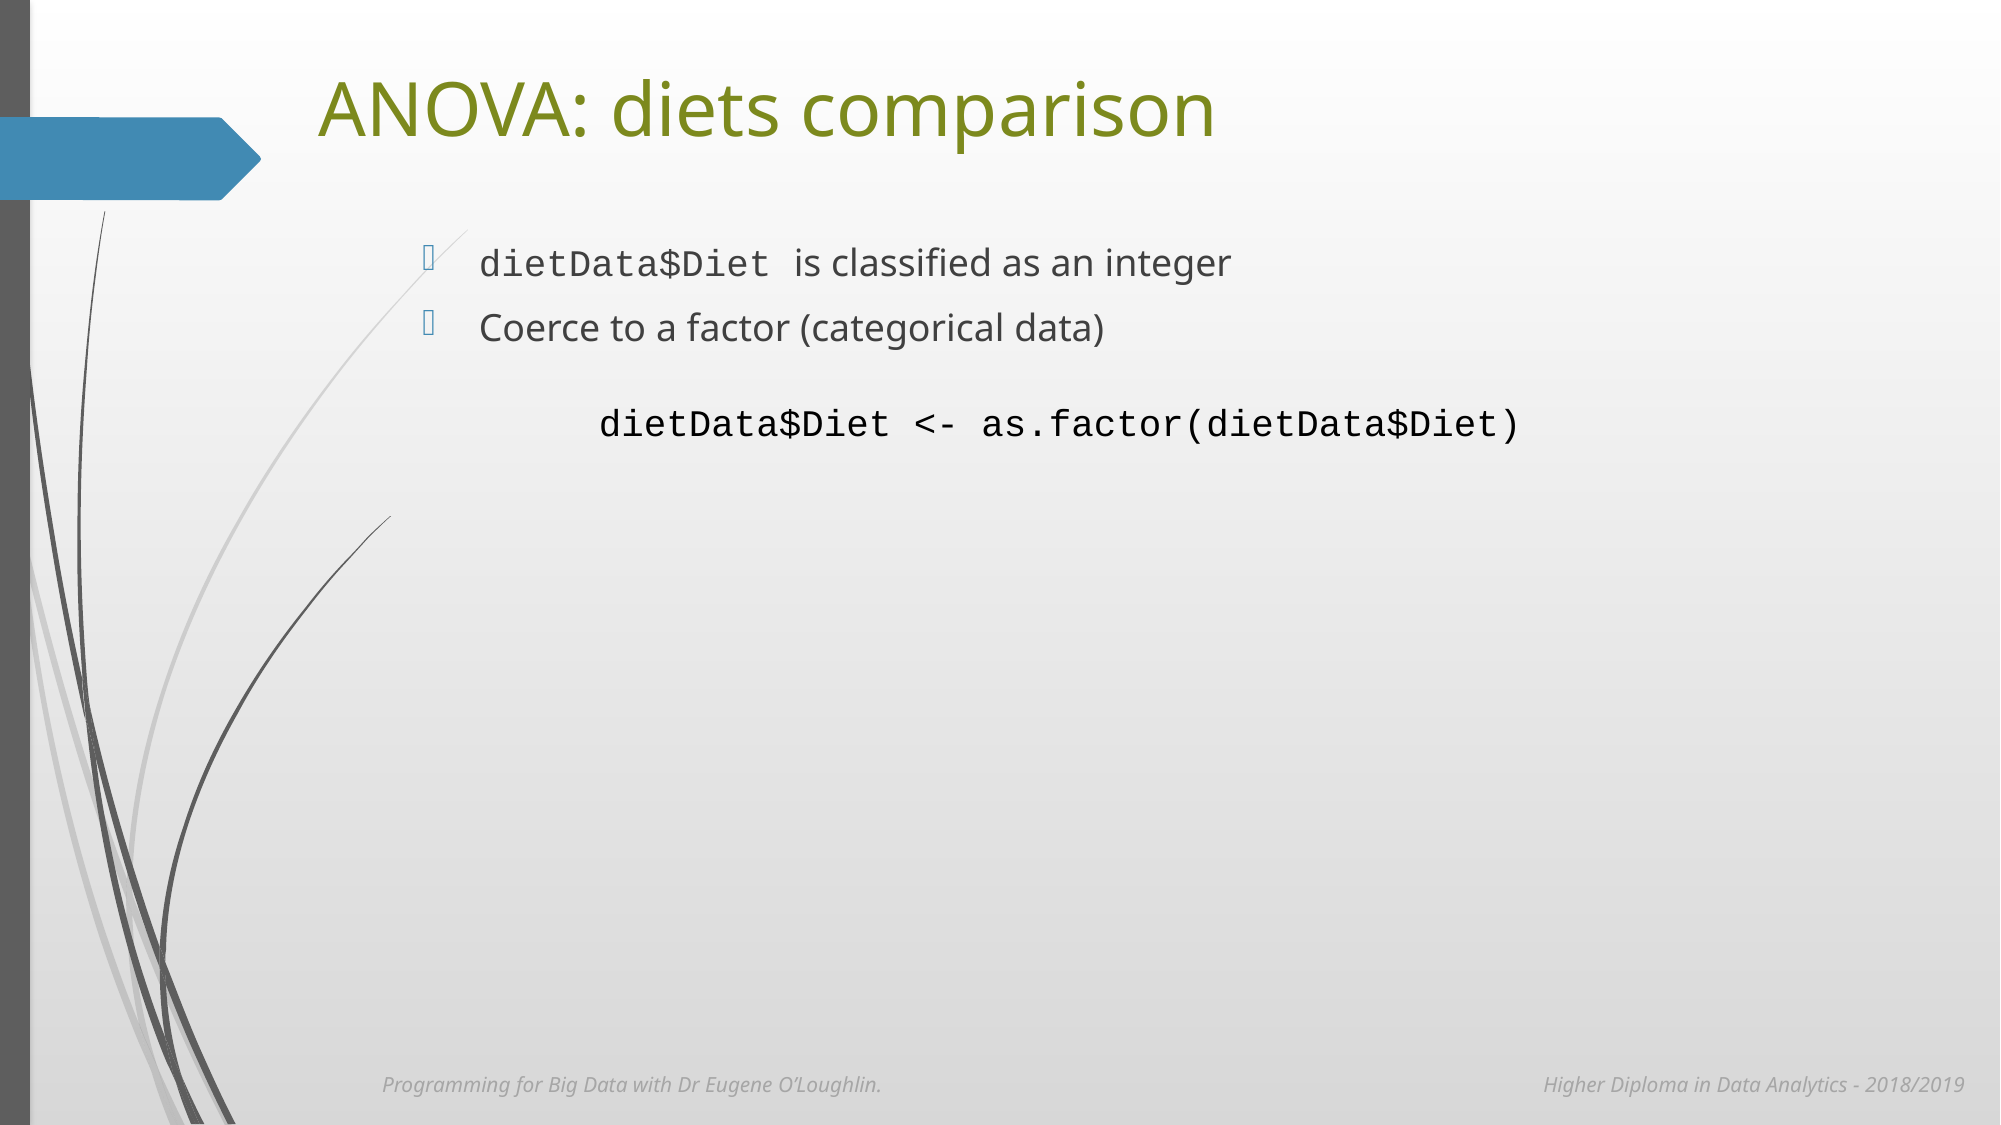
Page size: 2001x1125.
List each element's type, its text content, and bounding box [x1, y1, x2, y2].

title ANOVA: diets comparison [303, 53, 1924, 201]
text_box dietData$Diet <- as.factor(dietData$Diet) [584, 391, 1537, 452]
list dietData$Diet is classified as an integer Coerce to a factor (categorical data) [407, 231, 1924, 1038]
